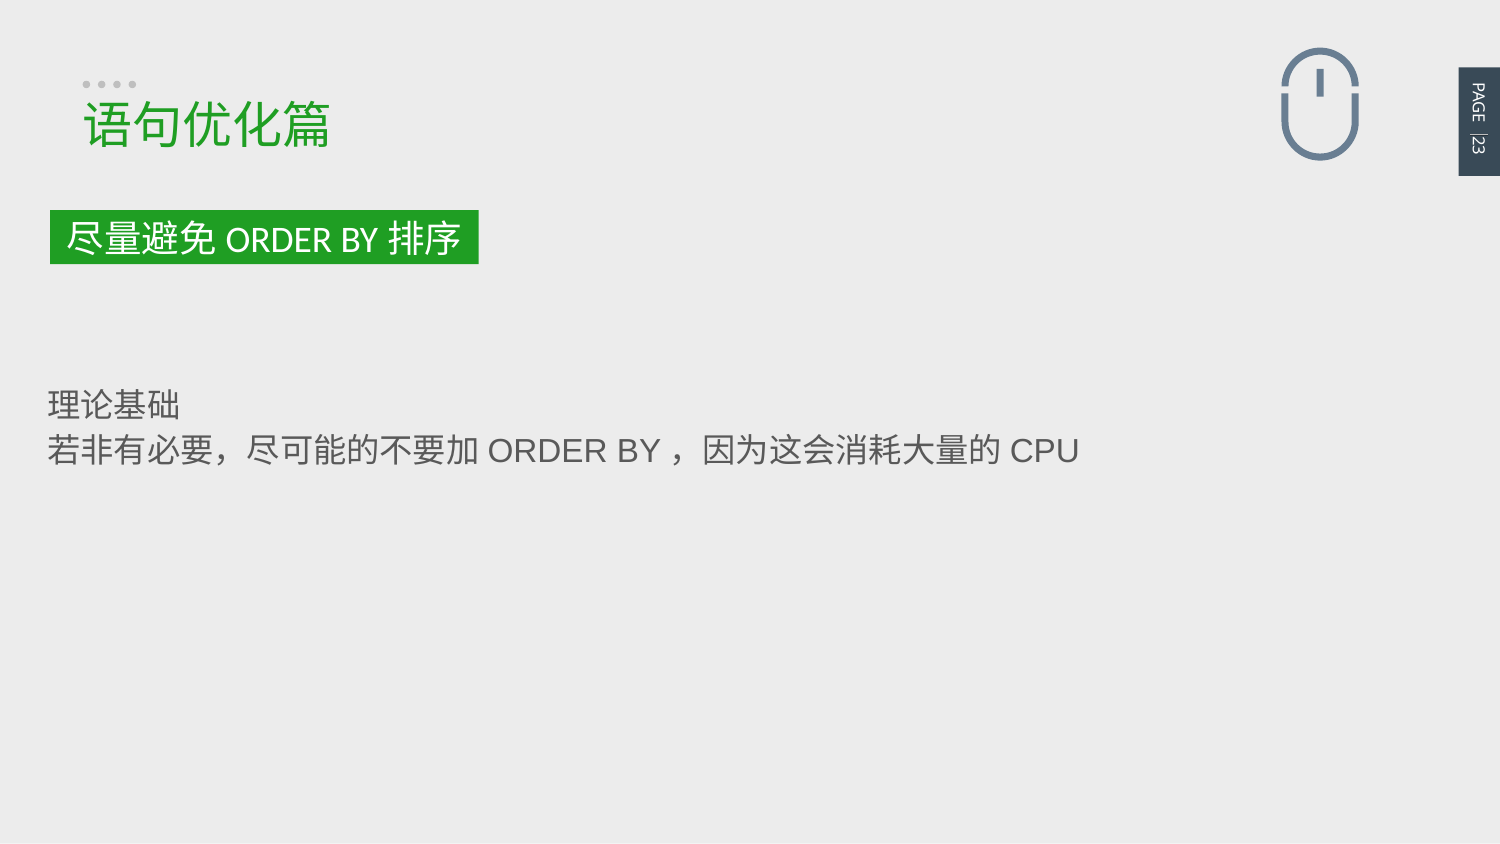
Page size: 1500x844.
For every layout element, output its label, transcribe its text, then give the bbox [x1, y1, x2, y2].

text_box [1458, 67, 1500, 177]
text_box 语句优化篇 [67, 85, 348, 161]
text_box 理论基础 若非有必要，尽可能的不要加ORDER BY，因为这会消耗大量的CPU [32, 371, 1382, 477]
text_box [1281, 47, 1359, 161]
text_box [49, 209, 479, 296]
